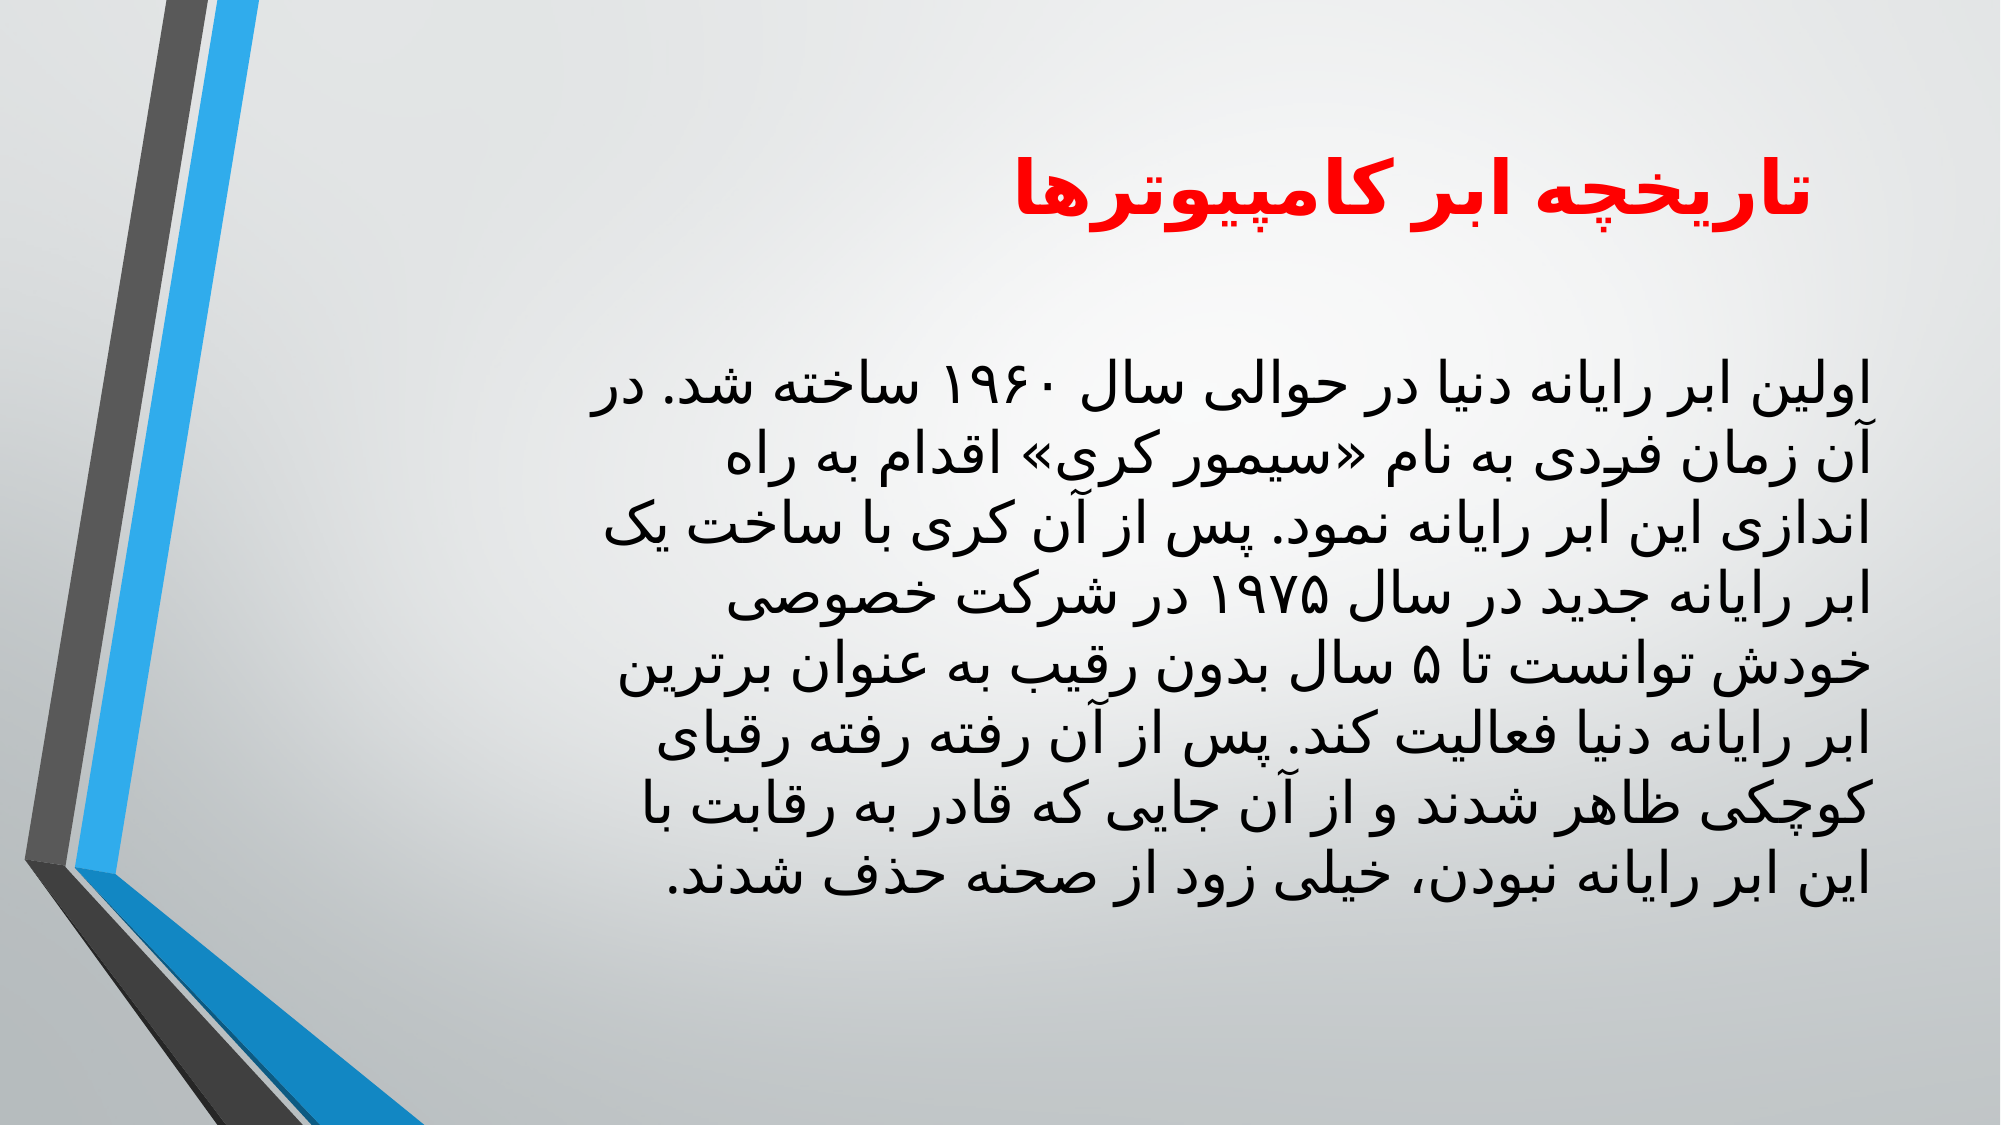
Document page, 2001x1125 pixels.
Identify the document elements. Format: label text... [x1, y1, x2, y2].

text_box اولین ابر رایانه دنیا در حوالی سال ۱۹۶۰ ساخته شد. در آن زمان فردی به نام «سیمور کری» اقدام به راه اندازی این ابر رایانه نمود. پس از آن کری با ساخت یک ابر رایانه جدید در سال ۱۹۷۵ در شرکت خصوصی خودش توانست تا ۵ سال بدون رقیب به عنوان برترین ابر رایانه دنیا فعالیت کند. پس از آن رفته رفته رقبای کوچکی ظاهر شدند و از آن جایی که قادر به رقابت با این ابر رایانه نبودن، خیلی زود از صحنه حذف شدند. [571, 338, 1889, 913]
text_box تاریخچه ابر کامپیوترها [307, 132, 1840, 238]
